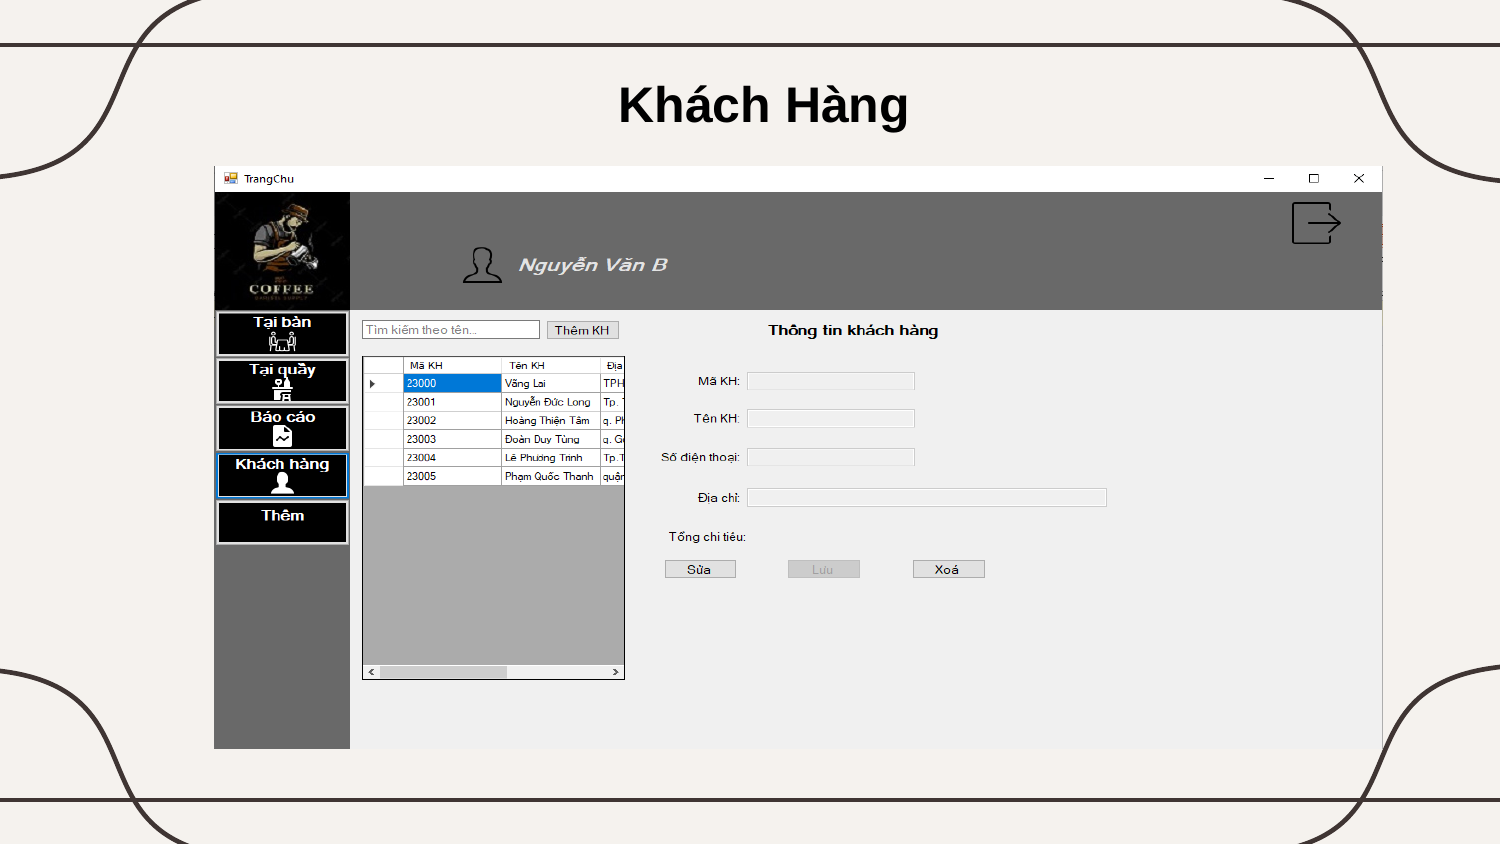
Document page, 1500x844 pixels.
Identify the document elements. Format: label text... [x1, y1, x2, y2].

subtitle Khách Hàng [603, 57, 1099, 165]
picture [214, 166, 1383, 749]
